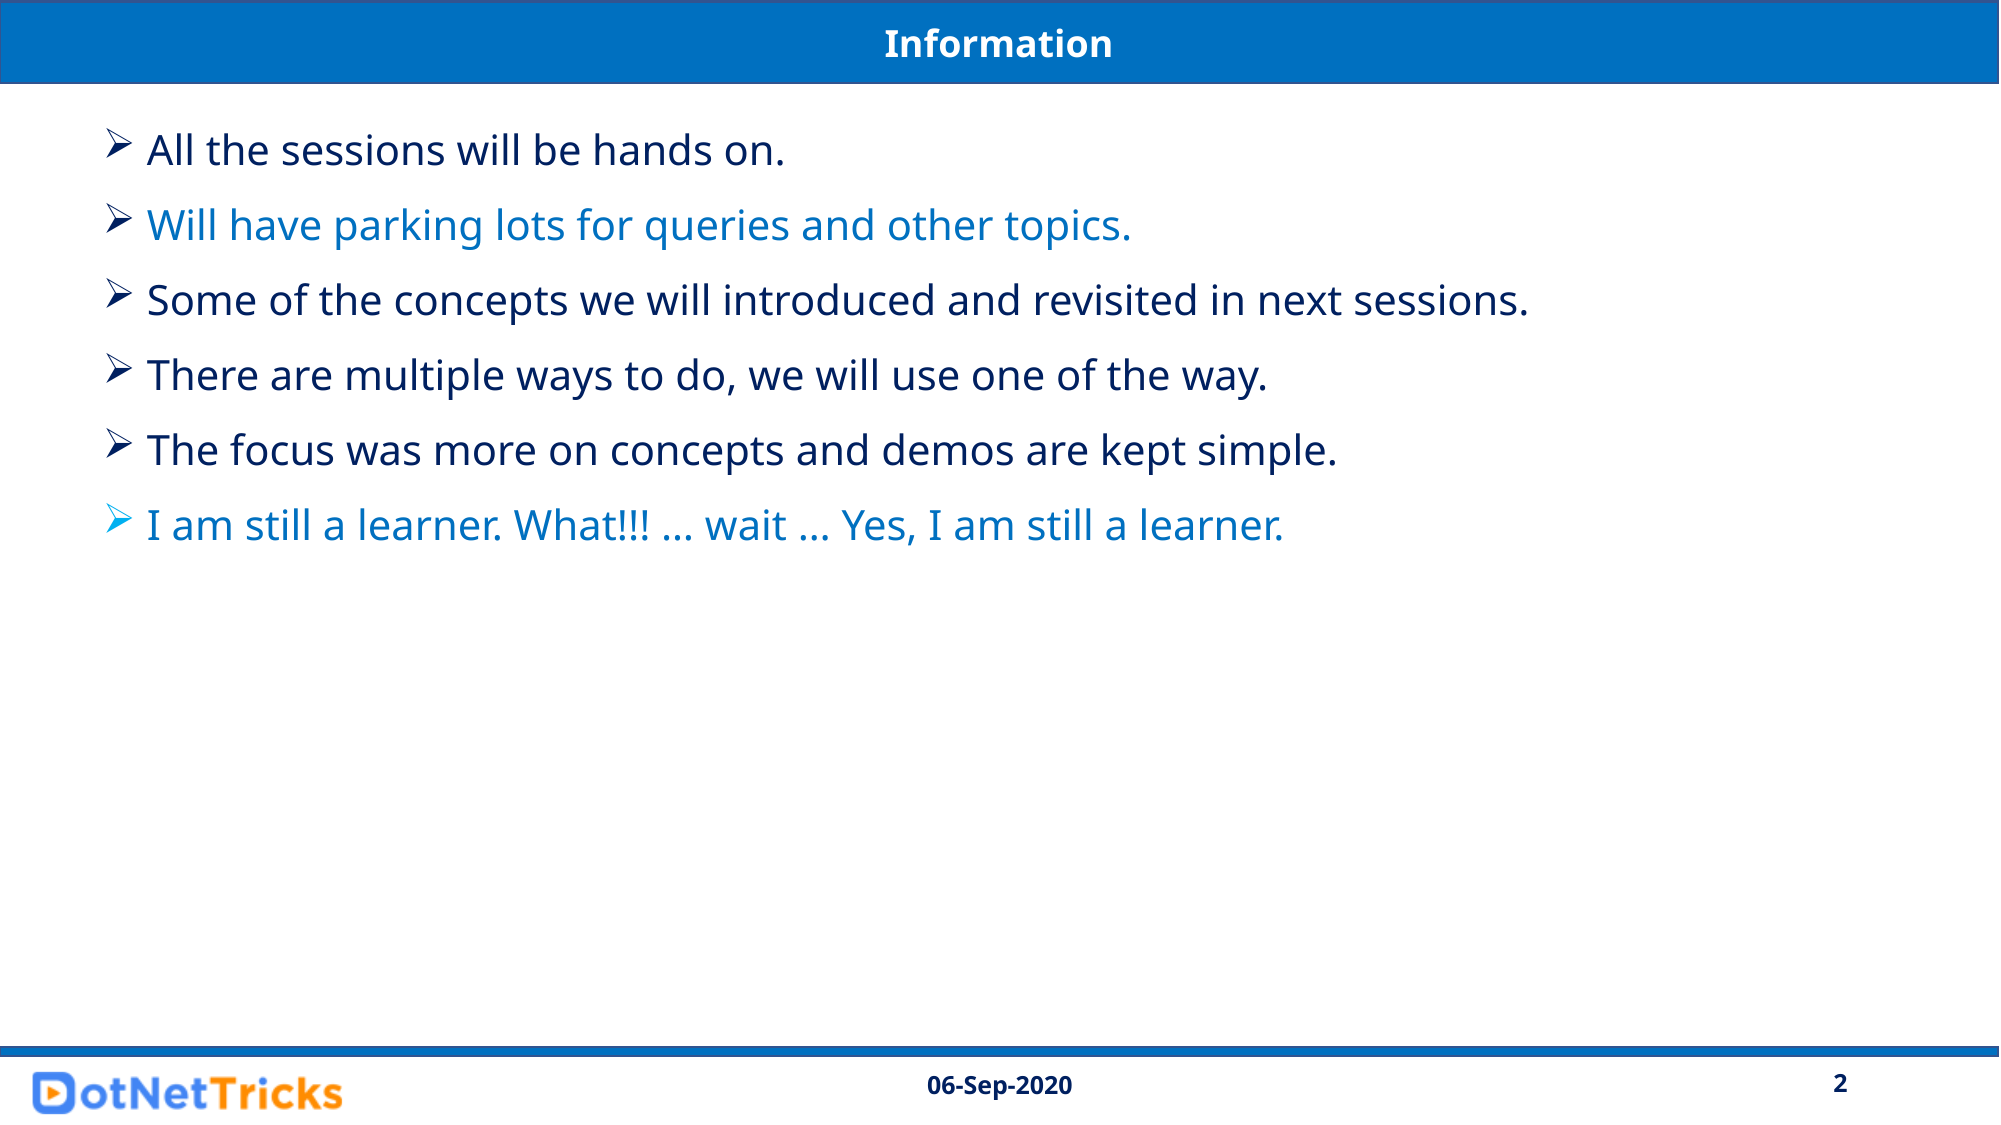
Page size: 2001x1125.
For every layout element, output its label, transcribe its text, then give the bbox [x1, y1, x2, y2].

text_box All the sessions will be hands on. Will have parking lots for queries and other topics. Some of the concepts we will introduced and revisited in next sessions. There are multiple ways to do, we will use one of the way. The focus was more on concepts and demos are kept simple. I am still a learner. What!!! … wait … Yes, I am still a learner. [13, 91, 1988, 557]
slide_number 2 [1412, 1054, 1863, 1115]
text_box [21, 1054, 697, 1115]
footer 06-Sep-2020 [697, 1054, 1338, 1115]
text_box Information [0, 0, 1999, 84]
picture [30, 1064, 344, 1121]
text_box [0, 1046, 1999, 1057]
